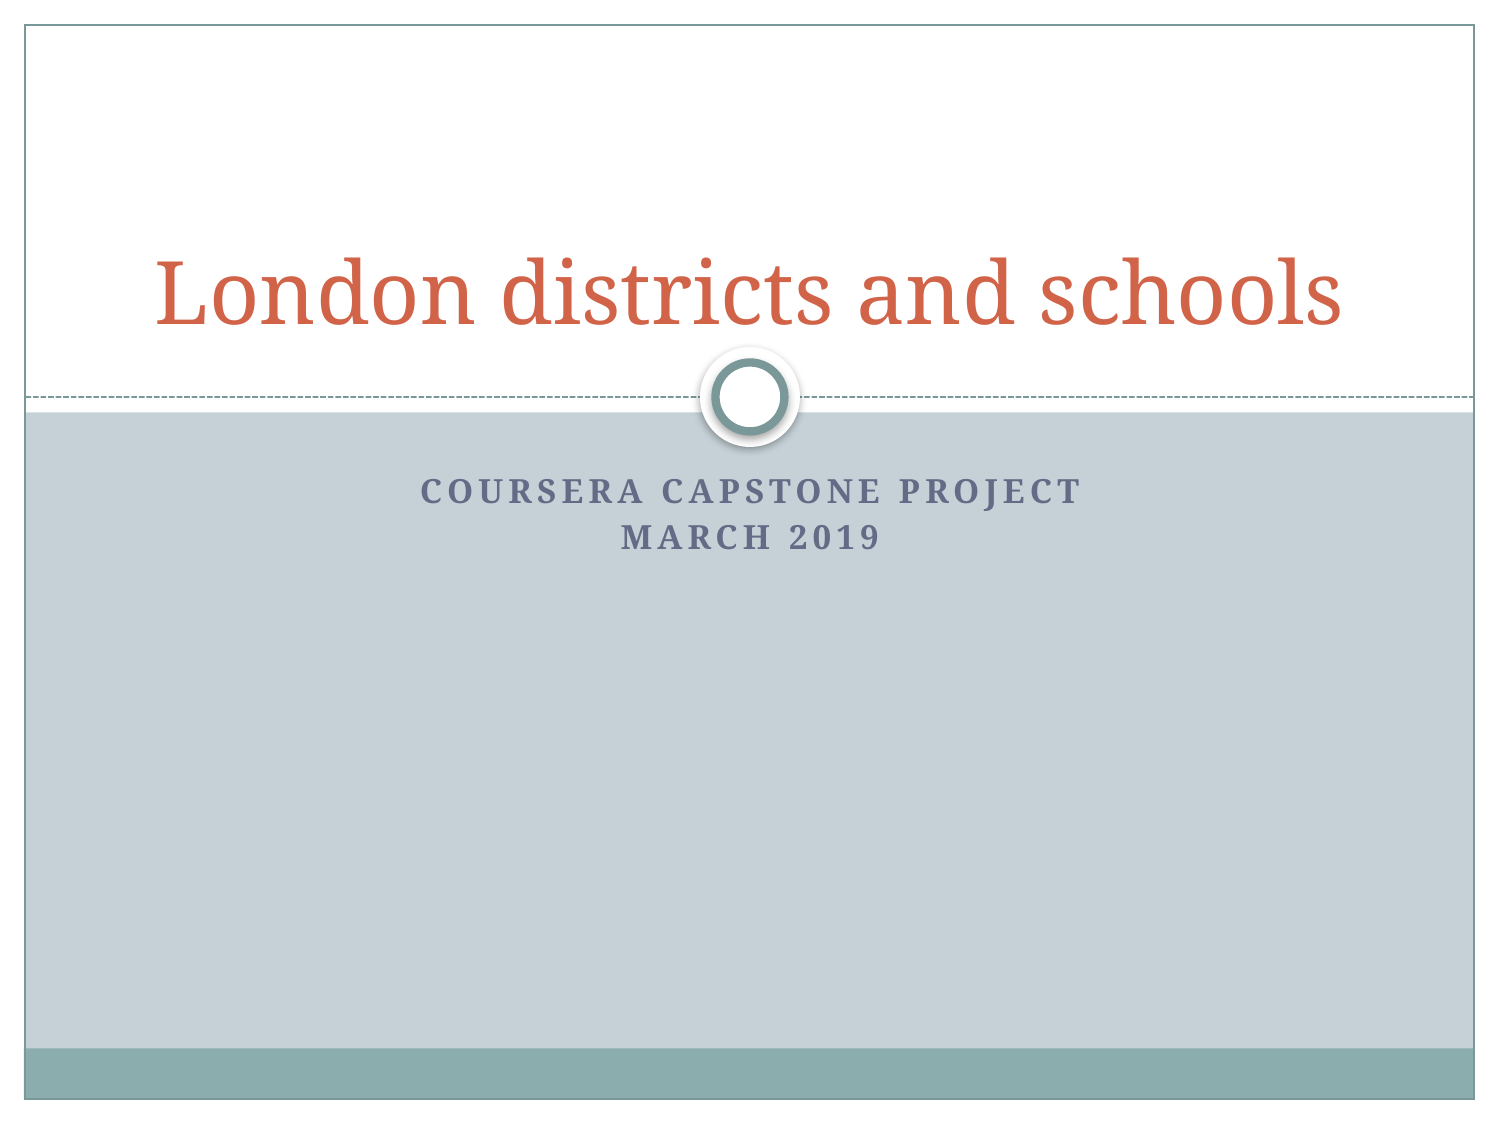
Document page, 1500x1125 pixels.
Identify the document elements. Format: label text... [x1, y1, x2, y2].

subtitle Coursera Capstone Project March 2019 [225, 462, 1275, 750]
title London districts and schools [112, 62, 1388, 350]
